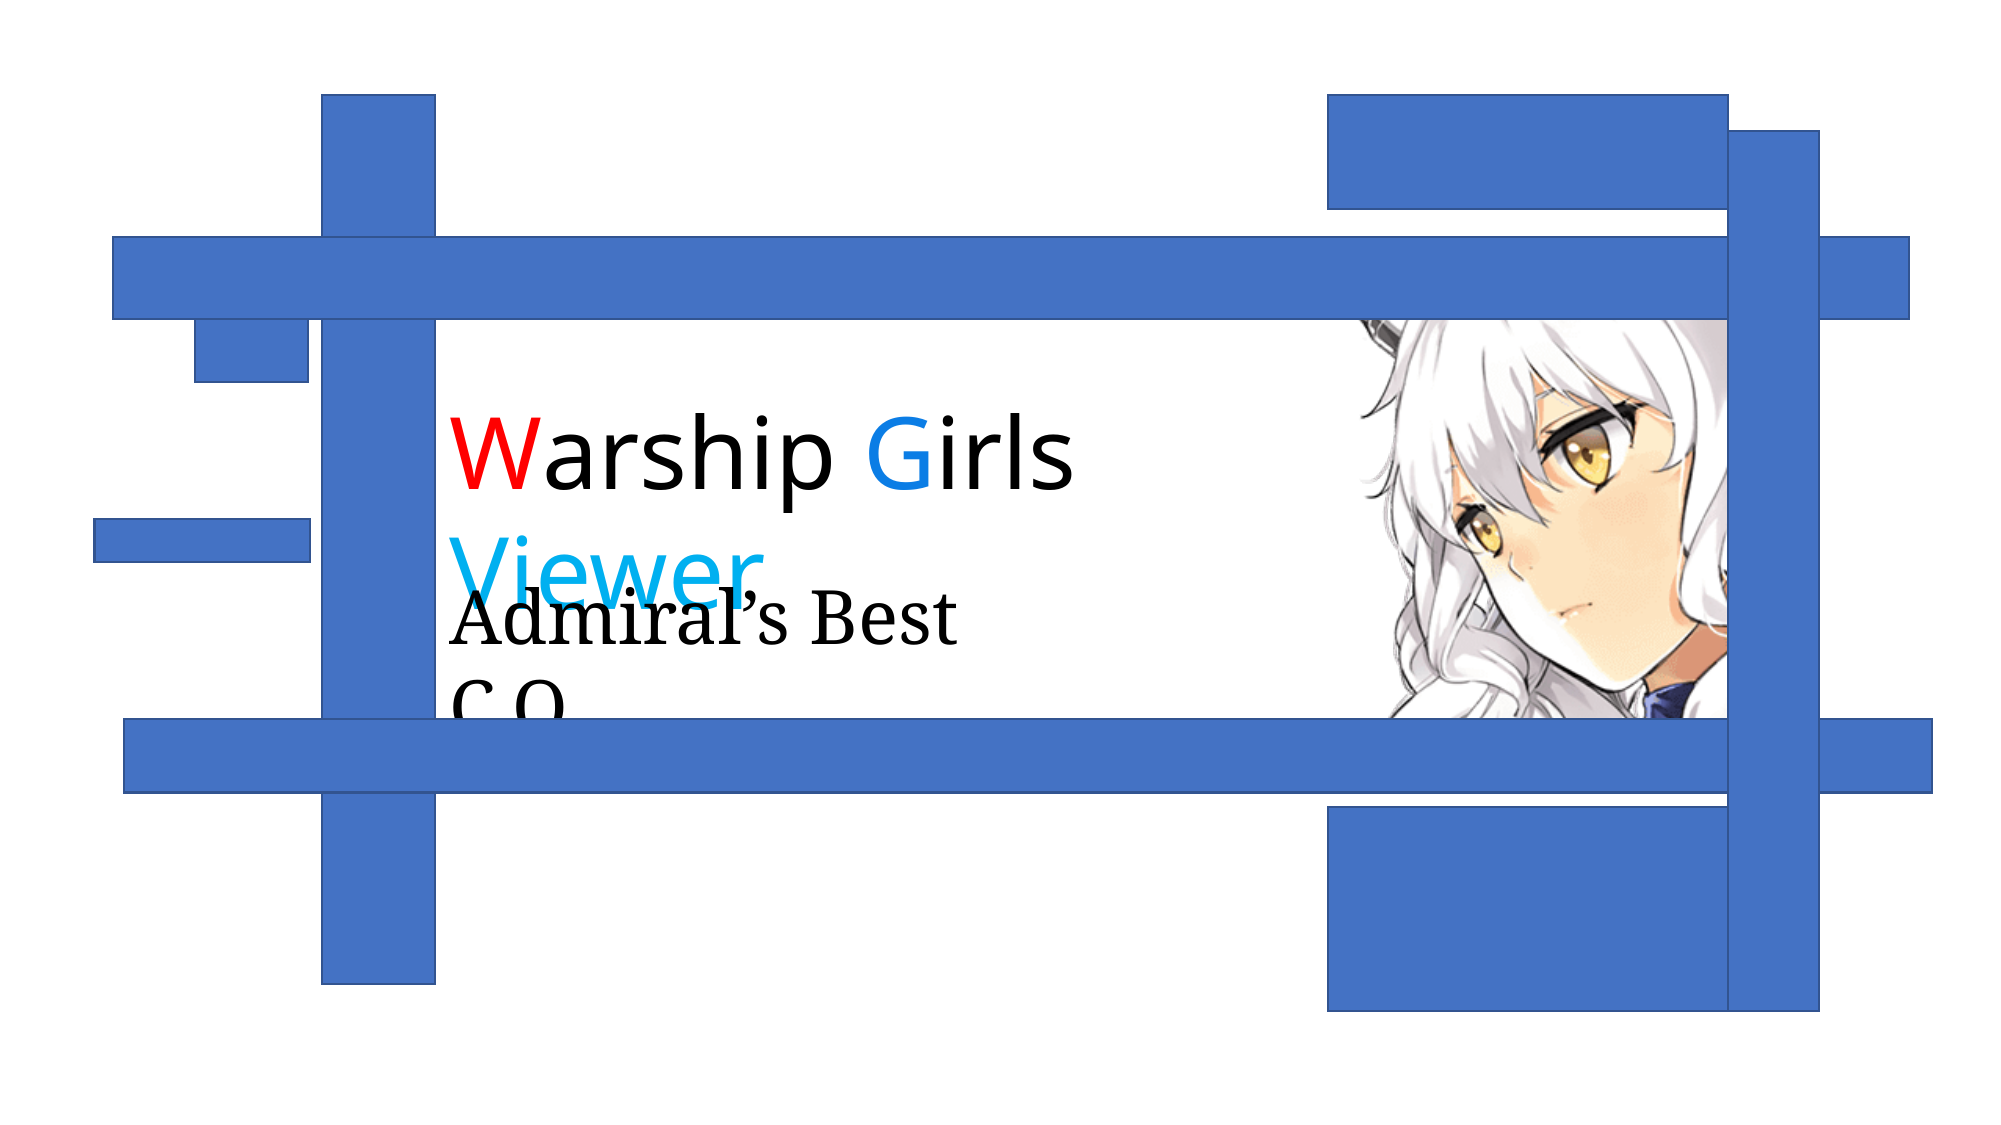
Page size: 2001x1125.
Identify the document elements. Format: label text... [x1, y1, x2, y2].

text_box Admiral’s Best C.O. [436, 562, 1092, 718]
text_box [93, 518, 311, 563]
text_box [321, 794, 436, 985]
text_box [1327, 94, 1729, 210]
text_box [321, 94, 436, 236]
text_box [194, 318, 309, 383]
picture [1328, 319, 1729, 720]
text_box [1327, 806, 1727, 1012]
text_box [1727, 130, 1820, 1012]
text_box Warship Girls Viewer [436, 382, 1328, 637]
text_box [112, 236, 1727, 320]
text_box [123, 718, 1727, 794]
text_box [321, 320, 436, 718]
text_box [1820, 718, 1933, 794]
text_box [1820, 236, 1910, 320]
